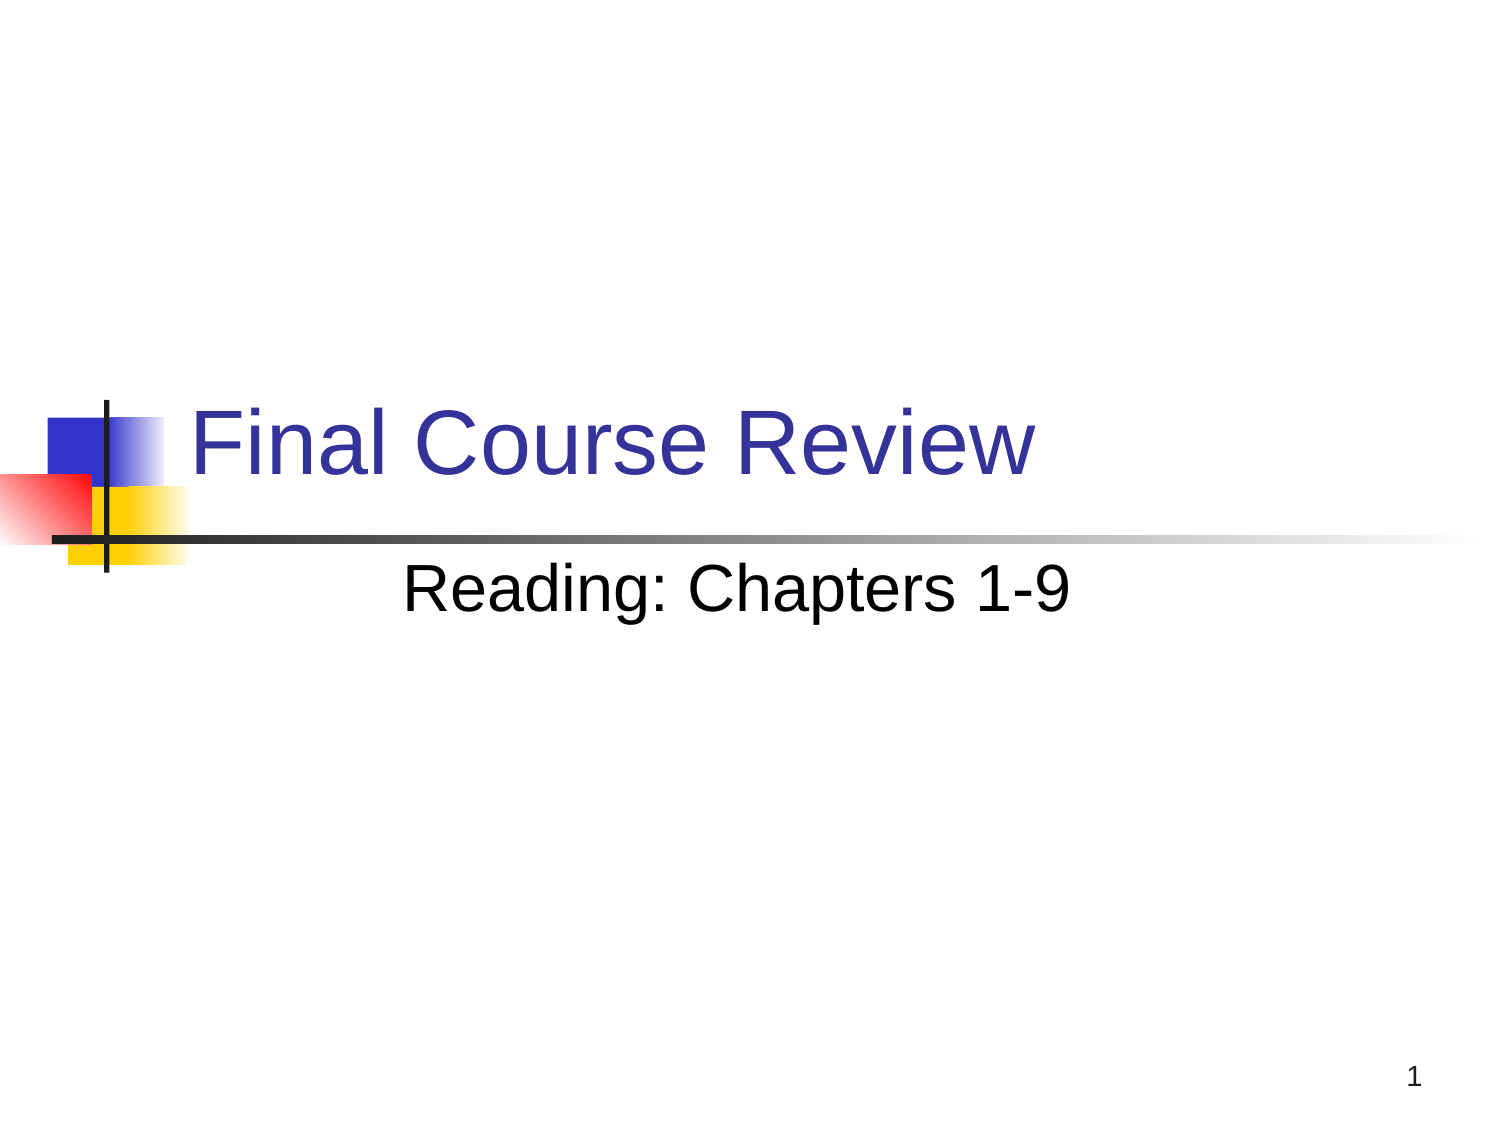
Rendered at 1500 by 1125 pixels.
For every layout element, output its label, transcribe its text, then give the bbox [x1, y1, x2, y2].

slide_number 1 [1124, 1024, 1438, 1101]
subtitle Reading: Chapters 1-9 [212, 537, 1263, 826]
title Final Course Review [174, 312, 1451, 501]
